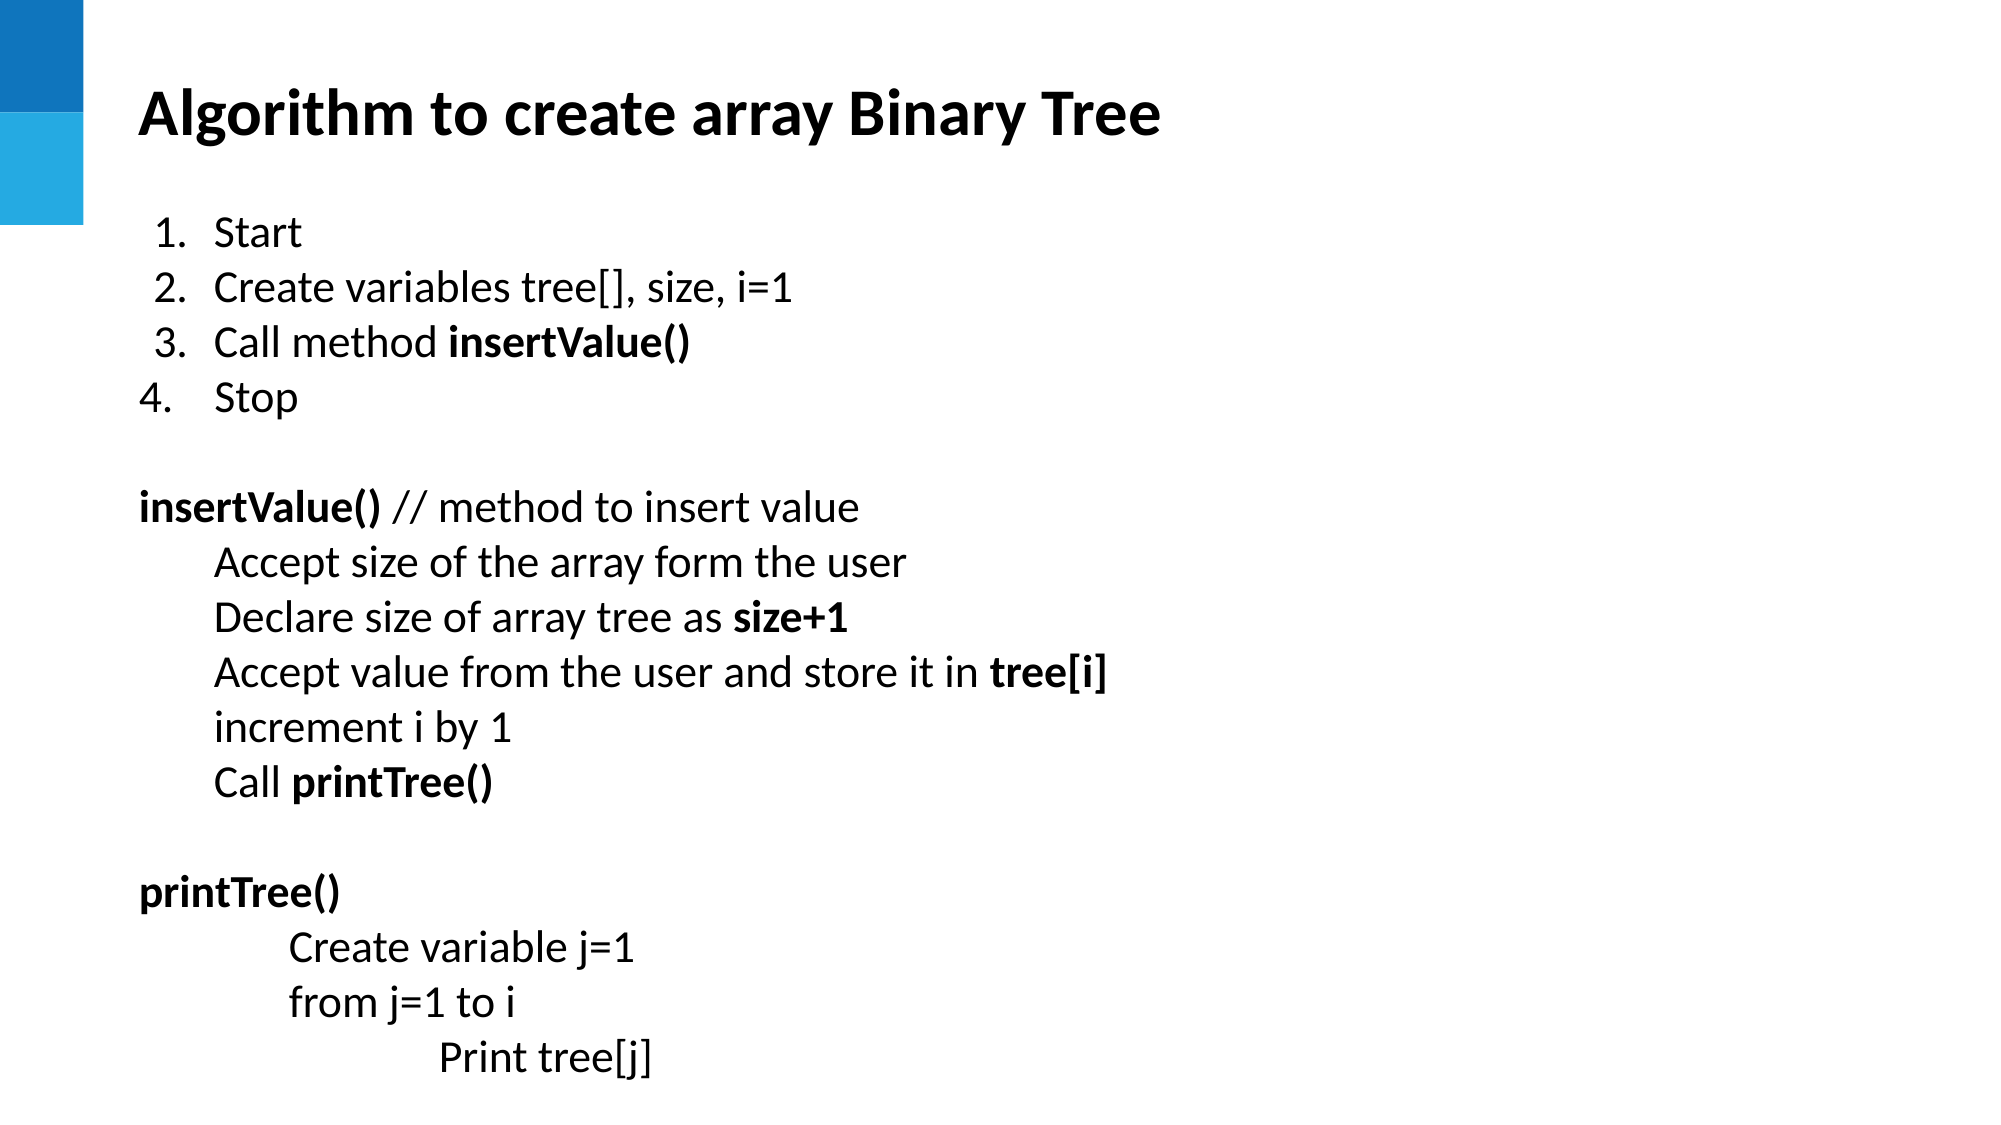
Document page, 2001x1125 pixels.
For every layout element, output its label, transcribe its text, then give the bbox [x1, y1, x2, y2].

text_box Algorithm to create array Binary Tree [123, 61, 1917, 157]
title Start Create variables tree[], size, i=1 Call method insertValue() 4. Stop insertValue() // method to insert value Accept size of the array form the user Declare size of array tree as size+1 Accept value from the user and store it in tree[i] increment i by 1 Call printTree() printTree() Create variable j=1 from j=1 to i Print tree[j] [123, 193, 1824, 1089]
